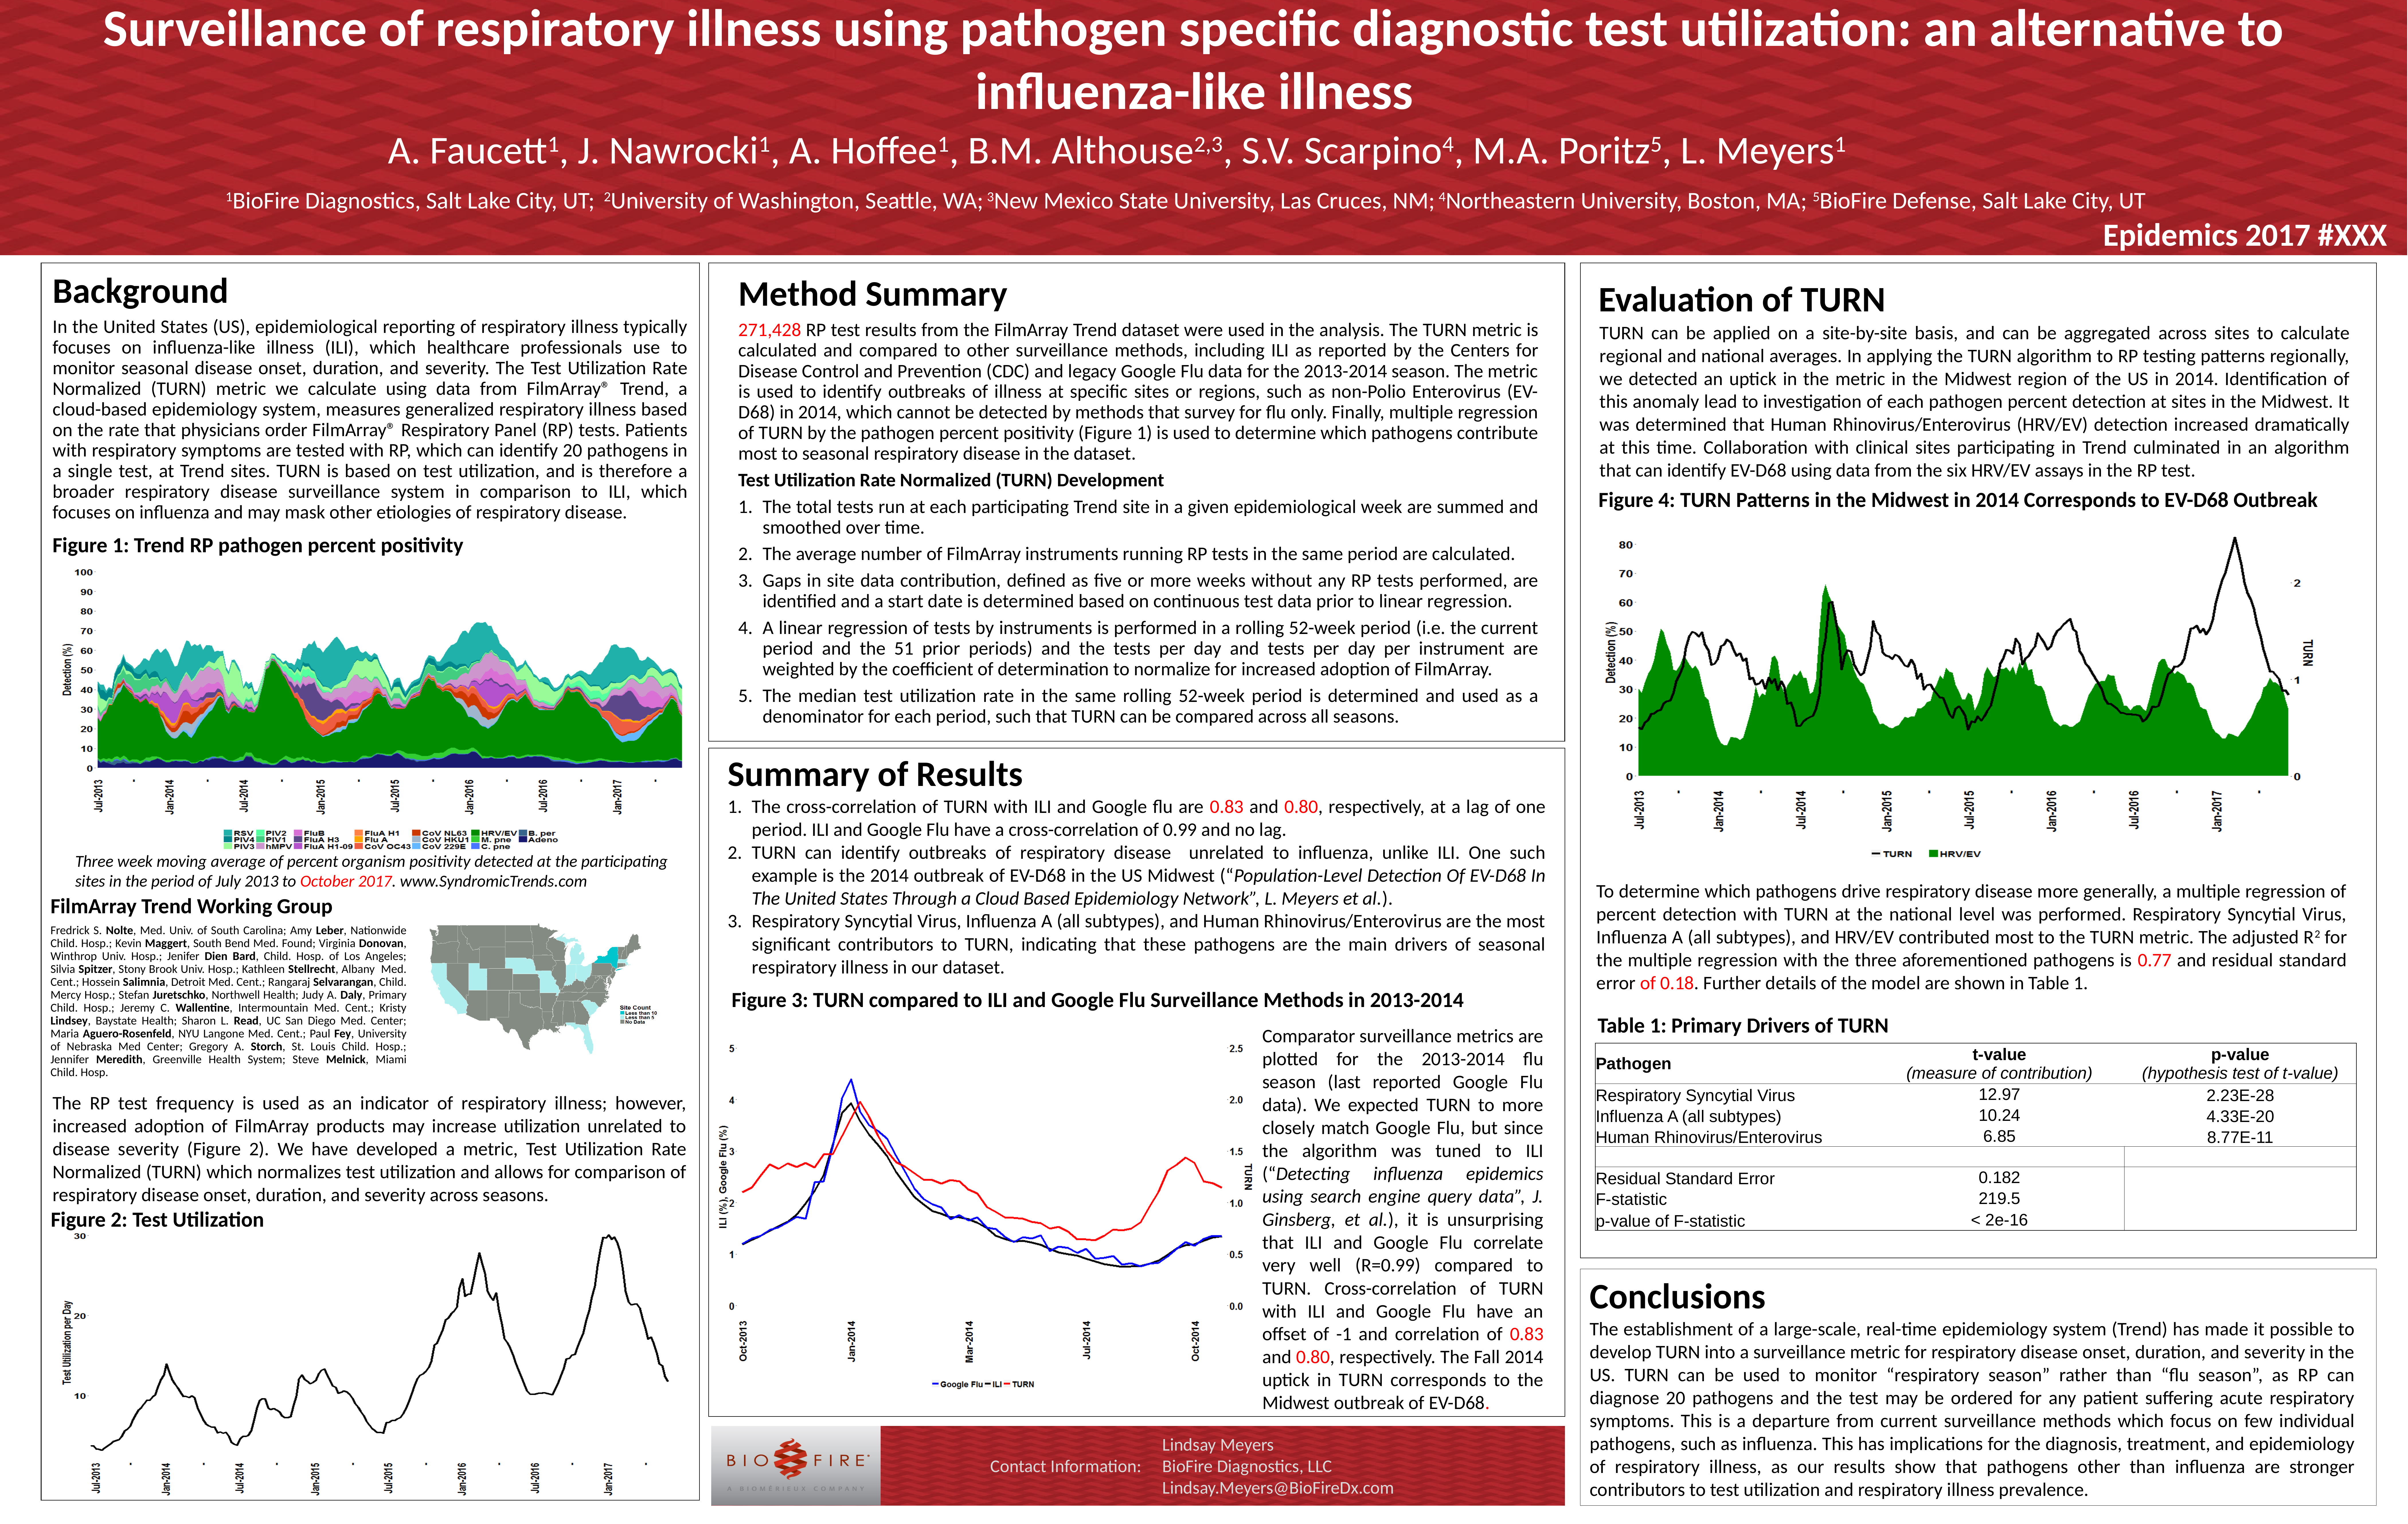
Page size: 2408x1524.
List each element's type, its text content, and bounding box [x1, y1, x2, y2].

table_cell [1875, 1147, 2124, 1167]
text_box Figure 4: TURN Patterns in the Midwest in 2014 Corresponds to EV-D68 Outbreak [1594, 486, 2408, 598]
table_cell p-value of F-statistic [1596, 1209, 1875, 1230]
text_box Figure 2: Test Utilization [46, 1203, 673, 1233]
picture [1602, 503, 2318, 863]
text_box Figure 1: Trend RP pathogen percent positivity [48, 528, 576, 559]
text_box Comparator surveillance metrics are plotted for the 2013-2014 flu season (last reported Google Flu data). We expected TURN to more closely match Google Flu, but since the algorithm was tuned to ILI (“Detecting influenza epidemics using search engine query data”, J. Ginsberg, et al.), it is unsurprising that ILI and Google Flu correlate very well (R=0.99) compared to TURN. Cross-correlation of TURN with ILI and Google Flu have an offset of -1 and correlation of 0.83 and 0.80, respectively. The Fall 2014 uptick in TURN corresponds to the Midwest outbreak of EV-D68. [1258, 1021, 1548, 1426]
table_cell 8.77E-11 [2124, 1125, 2356, 1146]
table_cell Respiratory Syncytial Virus [1596, 1084, 1875, 1105]
text_box Evaluation of TURN [1594, 1258, 2354, 1269]
picture [59, 550, 687, 854]
table_cell 0.182 [1875, 1167, 2124, 1188]
text_box [1580, 263, 2377, 1258]
table_cell F-statistic [1596, 1188, 1875, 1209]
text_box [711, 1426, 1565, 1506]
table_cell < 2e-16 [1875, 1209, 2124, 1230]
table_cell [2124, 1209, 2356, 1230]
table_header t-value (measure of contribution) [1875, 1043, 2124, 1084]
picture [411, 920, 661, 1069]
table_cell Human Rhinovirus/Enterovirus [1596, 1125, 1875, 1146]
table_cell 4.33E-20 [2124, 1105, 2356, 1125]
table_cell [2124, 1167, 2356, 1188]
text_box Method Summary 271,428 RP test results from the FilmArray Trend dataset were used in the analysis. The TURN metric is calculated and compared to other surveillance methods, including ILI as reported by the Centers for Disease Control and Prevention (CDC) and legacy Google Flu data for the 2013-2014 season. The metric is used to identify outbreaks of illness at specific sites or regions, such as non-Polio Enterovirus (EV-D68) in 2014, which cannot be detected by methods that survey for flu only. Finally, multiple regression of TURN by the pathogen percent positivity (Figure 1) is used to determine which pathogens contribute most to seasonal respiratory disease in the dataset. Test Utilization Rate Normalized (TURN) Development The total tests run at each participating Trend site in a given epidemiological week are summed and smoothed over time. The average number of FilmArray instruments running RP tests in the same period are calculated. Gaps in site data contribution, defined as five or more weeks without any RP tests performed, are identified and a start date is determined based on continuous test data prior to linear regression. A linear regression of tests by instruments is performed in a rolling 52-week period (i.e. the current period and the 51 prior periods) and the tests per day and tests per day per instrument are weighted by the coefficient of determination to normalize for increased adoption of FilmArray. The median test utilization rate in the same rolling 52-week period is determined and used as a denominator for each period, such that TURN can be compared across all seasons. [734, 273, 1543, 726]
table_cell 6.85 [1875, 1125, 2124, 1146]
table_cell 10.24 [1875, 1105, 2124, 1125]
text_box Three week moving average of percent organism positivity detected at the participating sites in the period of July 2013 to October 2017. www.SyndromicTrends.com [71, 854, 673, 892]
text_box The RP test frequency is used as an indicator of respiratory illness; however, increased adoption of FilmArray products may increase utilization unrelated to disease severity (Figure 2). We have developed a metric, Test Utilization Rate Normalized (TURN) which normalizes test utilization and allows for comparison of respiratory disease onset, duration, and severity across seasons. [48, 1088, 691, 1207]
table_cell Residual Standard Error [1596, 1167, 1875, 1188]
text_box [1580, 1269, 2376, 1506]
text_box [708, 263, 1565, 741]
picture [716, 1033, 1256, 1393]
table_cell 219.5 [1875, 1188, 2124, 1209]
text_box To determine which pathogens drive respiratory disease more generally, a multiple regression of percent detection with TURN at the national level was performed. Respiratory Syncytial Virus, Influenza A (all subtypes), and HRV/EV contributed most to the TURN metric. The adjusted R2 for the multiple regression with the three aforementioned pathogens is 0.77 and residual standard error of 0.18. Further details of the model are shown in Table 1. [1592, 876, 2352, 995]
text_box [41, 263, 700, 1500]
picture [0, 0, 2407, 255]
table_cell 12.97 [1875, 1084, 2124, 1105]
picture [59, 1222, 673, 1506]
table_cell [2124, 1147, 2356, 1167]
table_cell [2124, 1188, 2356, 1209]
table_cell 2.23E-28 [2124, 1084, 2356, 1105]
text_box Summary of Results The cross-correlation of TURN with ILI and Google flu are 0.83 and 0.80, respectively, at a lag of one period. ILI and Google Flu have a cross-correlation of 0.99 and no lag. TURN can identify outbreaks of respiratory disease unrelated to influenza, unlike ILI. One such example is the 2014 outbreak of EV-D68 in the US Midwest (“Population-Level Detection Of EV-D68 In The United States Through a Cloud Based Epidemiology Network”, L. Meyers et al.). Respiratory Syncytial Virus, Influenza A (all subtypes), and Human Rhinovirus/Enterovirus are the most significant contributors to TURN, indicating that these pathogens are the main drivers of seasonal respiratory illness in our dataset. [723, 753, 1550, 979]
text_box [708, 748, 1565, 1417]
table_header Pathogen [1596, 1043, 1875, 1084]
text_box TURN can be applied on a site-by-site basis, and can be aggregated across sites to calculate regional and national averages. In applying the TURN algorithm to RP testing patterns regionally, we detected an uptick in the metric in the Midwest region of the US in 2014. Identification of this anomaly lead to investigation of each pathogen percent detection at sites in the Midwest. It was determined that Human Rhinovirus/Enterovirus (HRV/EV) detection increased dramatically at this time. Collaboration with clinical sites participating in Trend culminated in an algorithm that can identify EV-D68 using data from the six HRV/EV assays in the RP test. [1595, 318, 2354, 483]
text_box Conclusions The establishment of a large-scale, real-time epidemiology system (Trend) has made it possible to develop TURN into a surveillance metric for respiratory disease onset, duration, and severity in the US. TURN can be used to monitor “respiratory season” rather than “flu season”, as RP can diagnose 20 pathogens and the test may be ordered for any patient suffering acute respiratory symptoms. This is a departure from current surveillance methods which focus on few individual pathogens, such as influenza. This has implications for the diagnosis, treatment, and epidemiology of respiratory illness, as our results show that pathogens other than influenza are stronger contributors to test utilization and respiratory illness prevalence. [1585, 1275, 2360, 1502]
table_cell [1596, 1147, 1875, 1167]
text_box Table 1: Primary Drivers of TURN [1593, 1009, 1894, 1039]
table_cell Influenza A (all subtypes) [1596, 1105, 1875, 1125]
table_header p-value (hypothesis test of t-value) [2124, 1043, 2356, 1084]
text_box FilmArray Trend Working Group Fredrick S. Nolte, Med. Univ. of South Carolina; Amy Leber, Nationwide Child. Hosp.; Kevin Maggert, South Bend Med. Found; Virginia Donovan, Winthrop Univ. Hosp.; Jenifer Dien Bard, Child. Hosp. of Los Angeles; Silvia Spitzer, Stony Brook Univ. Hosp.; Kathleen Stellrecht, Albany Med. Cent.; Hossein Salimnia, Detroit Med. Cent.; Rangaraj Selvarangan, Child. Mercy Hosp.; Stefan Juretschko, Northwell Health; Judy A. Daly, Primary Child. Hosp.; Jeremy C. Wallentine, Intermountain Med. Cent.; Kristy Lindsey, Baystate Health; Sharon L. Read, UC San Diego Med. Center; Maria Aguero-Rosenfeld, NYU Langone Med. Cent.; Paul Fey, University of Nebraska Med Center; Gregory A. Storch, St. Louis Child. Hosp.; Jennifer Meredith, Greenville Health System; Steve Melnick, Miami Child. Hosp. [46, 893, 411, 1093]
